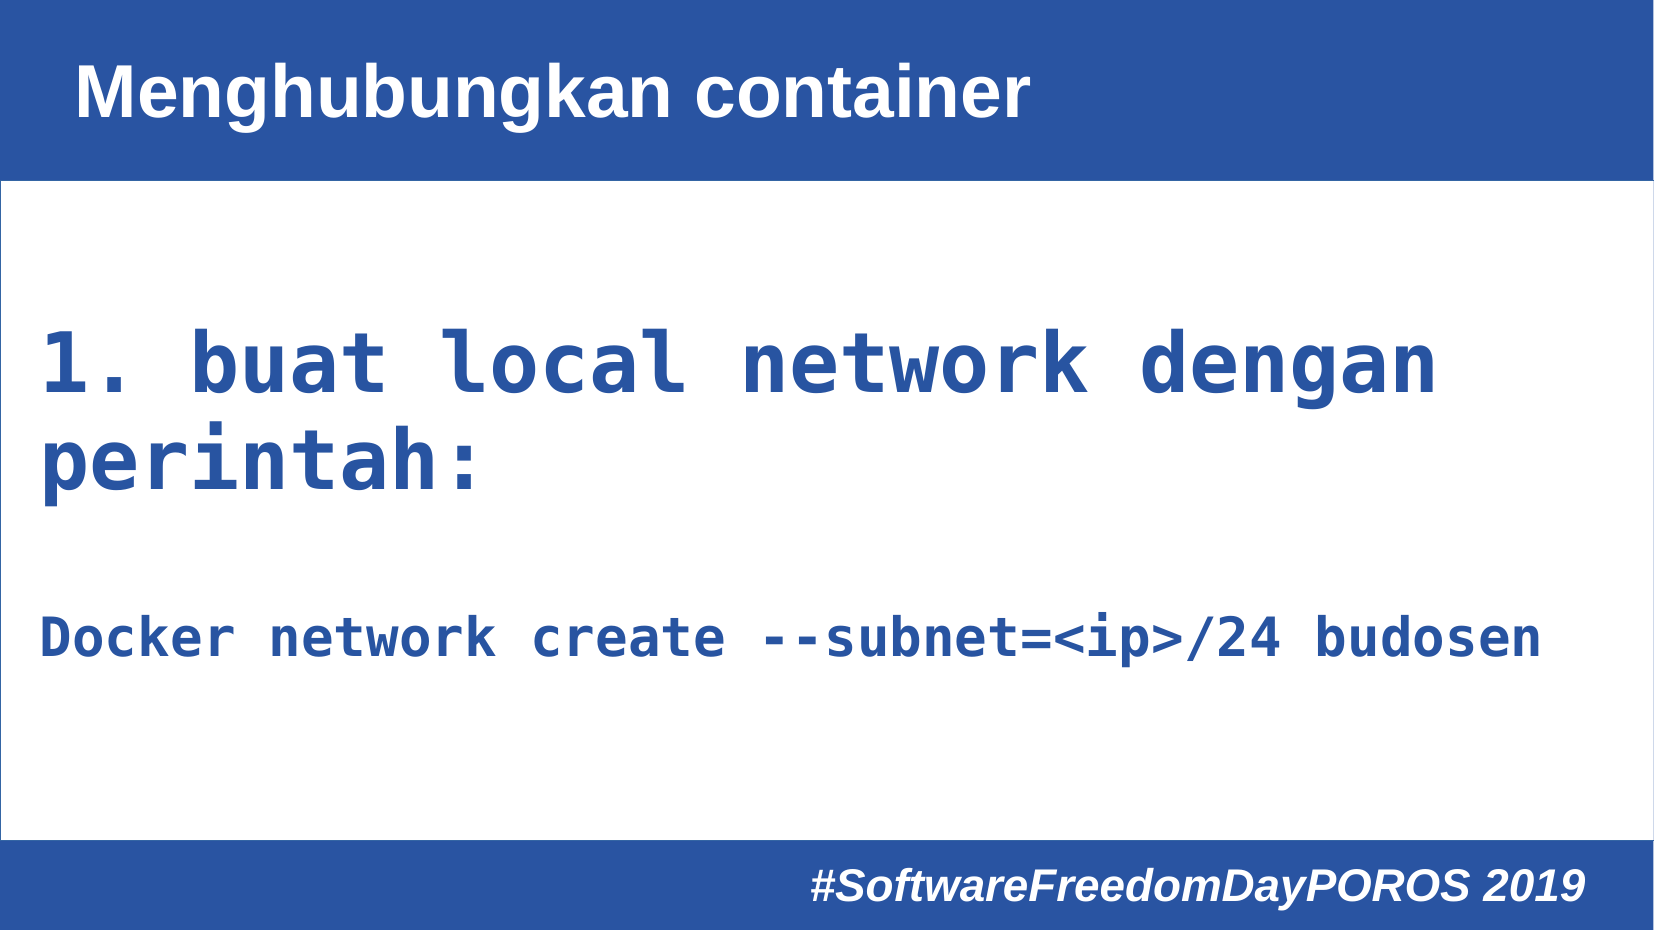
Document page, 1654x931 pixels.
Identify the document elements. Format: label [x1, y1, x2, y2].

text_box [75, 50, 1078, 133]
picture [0, 0, 1654, 930]
text_box [40, 315, 1646, 669]
text_box [810, 860, 1586, 911]
